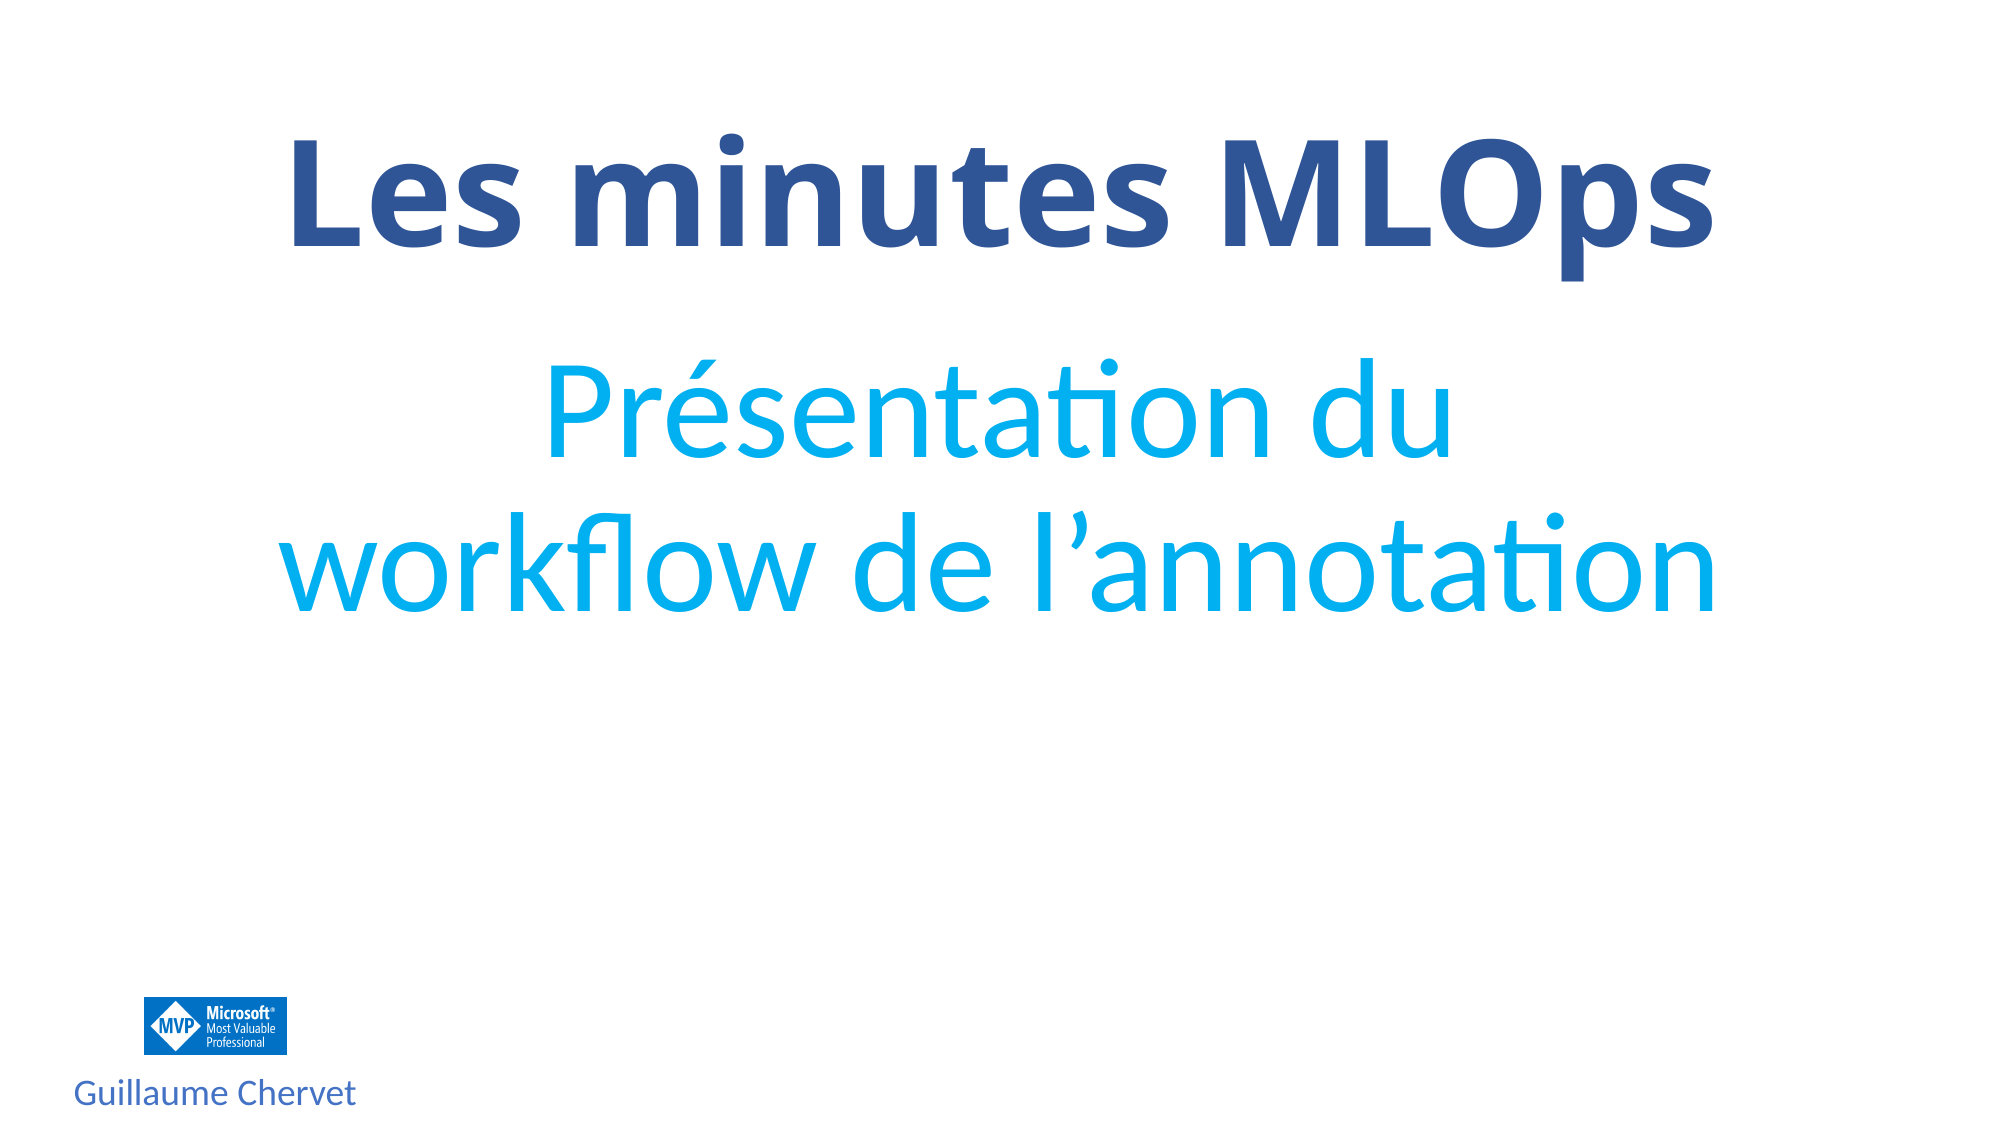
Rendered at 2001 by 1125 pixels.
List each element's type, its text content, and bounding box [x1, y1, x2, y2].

text_box Guillaume Chervet [58, 1060, 373, 1121]
picture [144, 997, 287, 1055]
subtitle Présentation du workflow de l’annotation [249, 326, 1750, 783]
title Les minutes MLOps [249, 32, 1750, 287]
